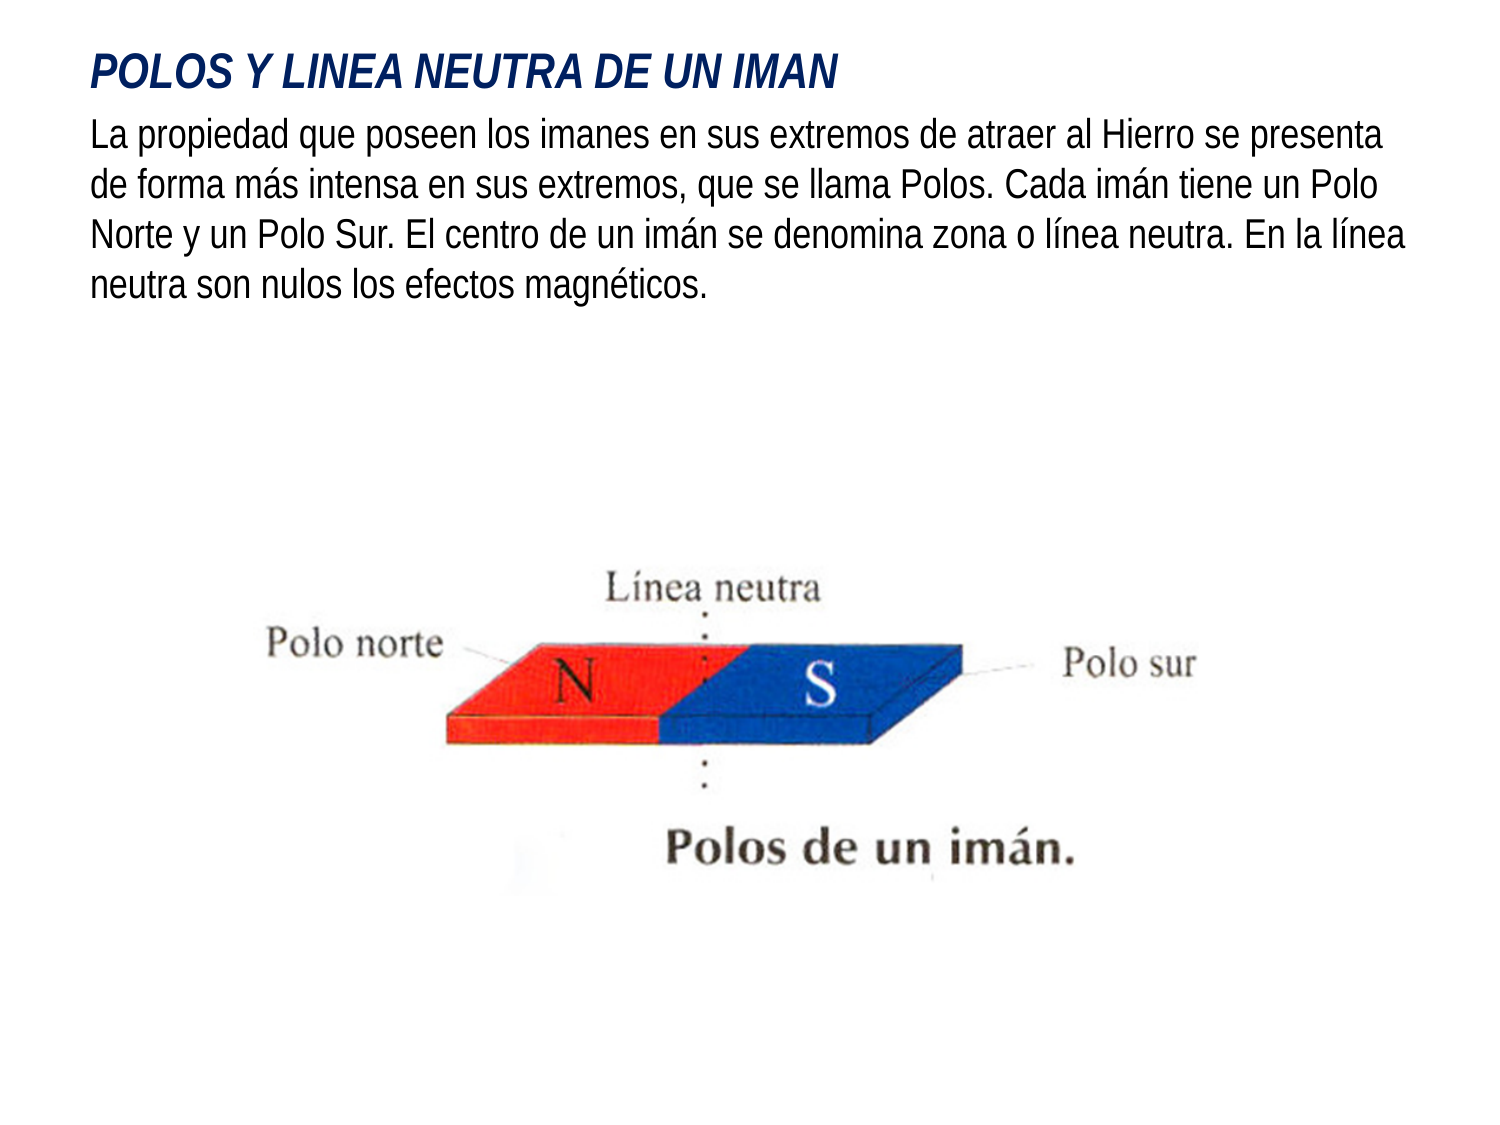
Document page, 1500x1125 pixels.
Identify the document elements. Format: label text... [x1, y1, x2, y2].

list POLOS Y LINEA NEUTRA DE UN IMAN La propiedad que poseen los imanes en sus extremos de atraer al Hierro se presenta de forma más intensa en sus extremos, que se llama Polos. Cada imán tiene un Polo Norte y un Polo Sur. El centro de un imán se denomina zona o línea neutra. En la línea neutra son nulos los efectos magnéticos. [75, 30, 1425, 1005]
picture [253, 550, 1200, 896]
